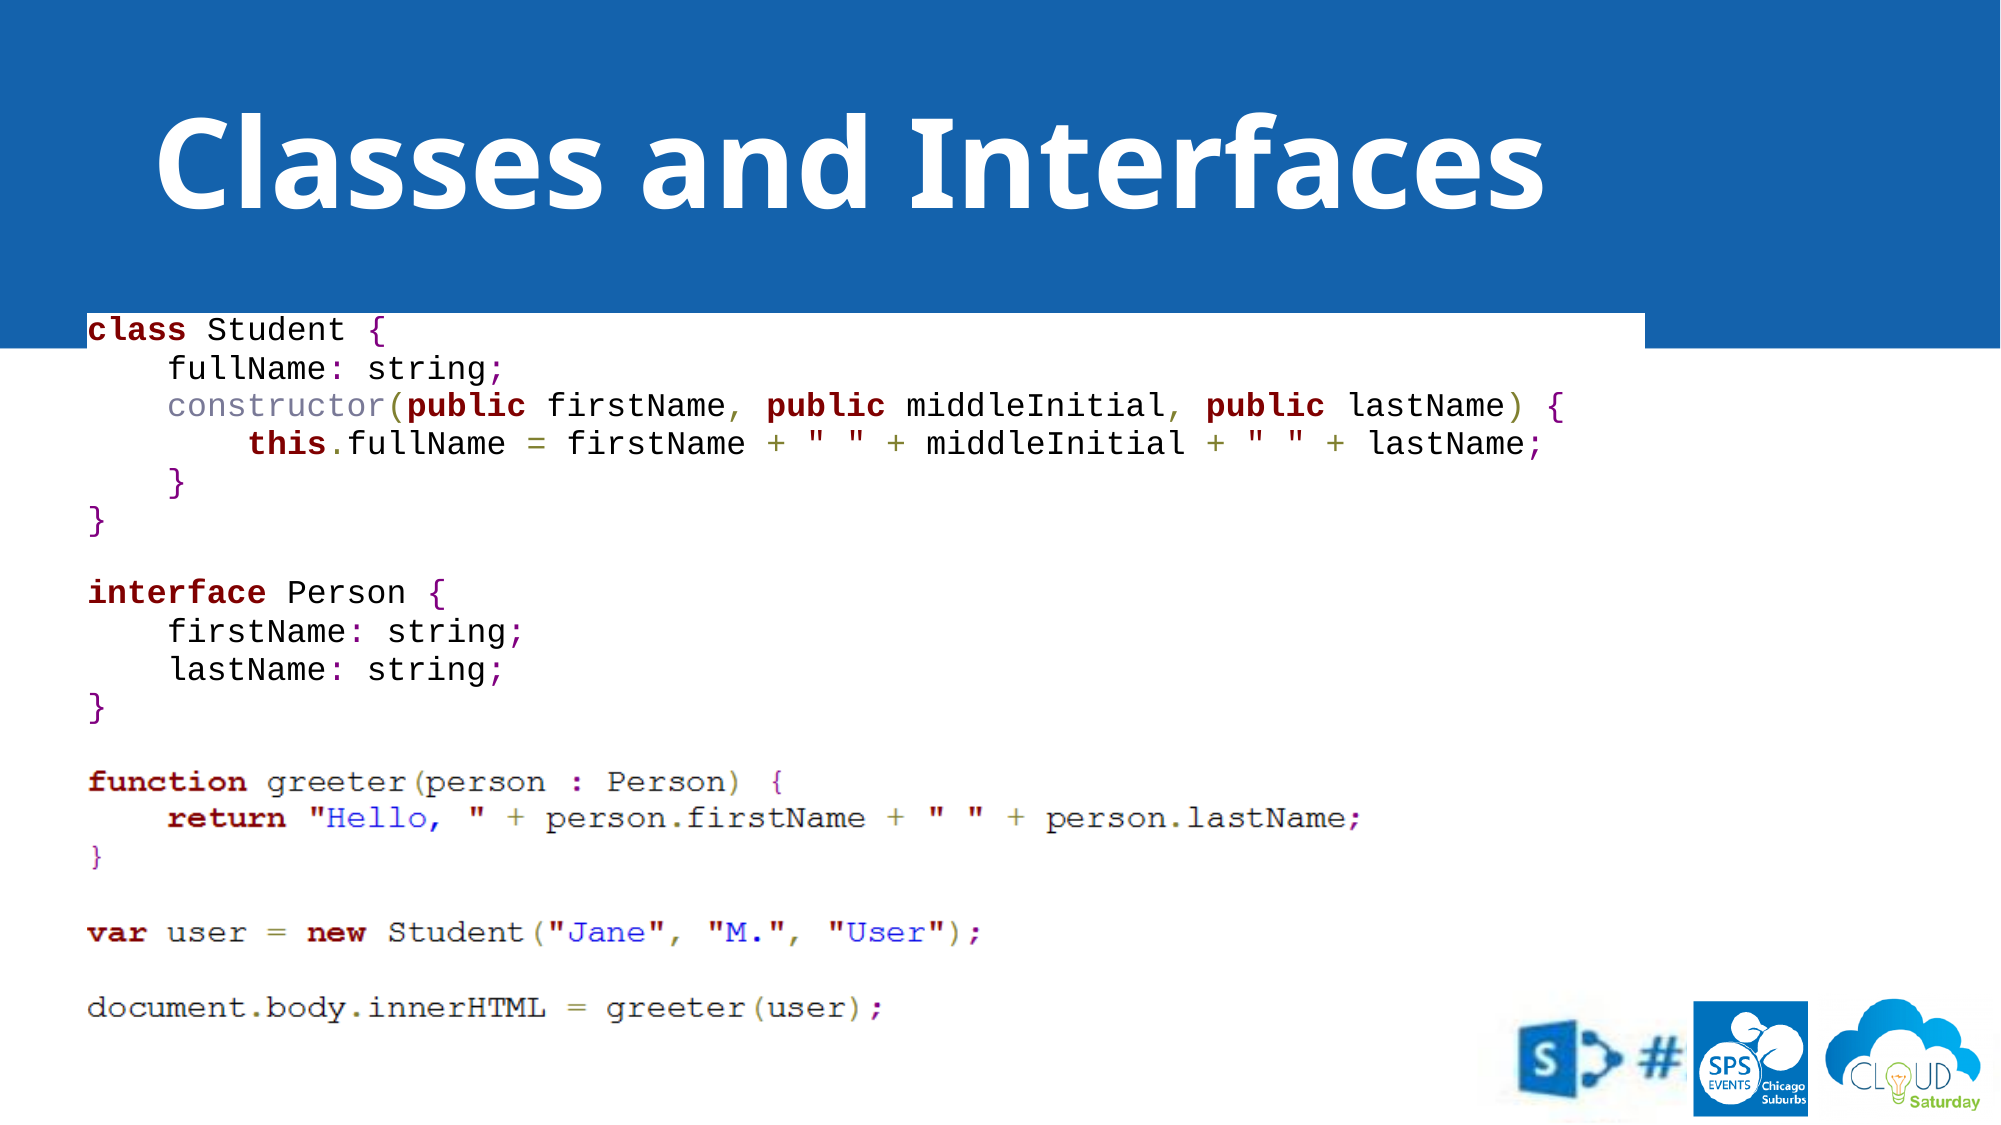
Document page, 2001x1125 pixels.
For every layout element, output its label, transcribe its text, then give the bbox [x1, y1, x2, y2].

picture [0, 0, 2001, 1125]
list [87, 313, 1647, 540]
title Classes and Interfaces [137, 59, 1863, 278]
